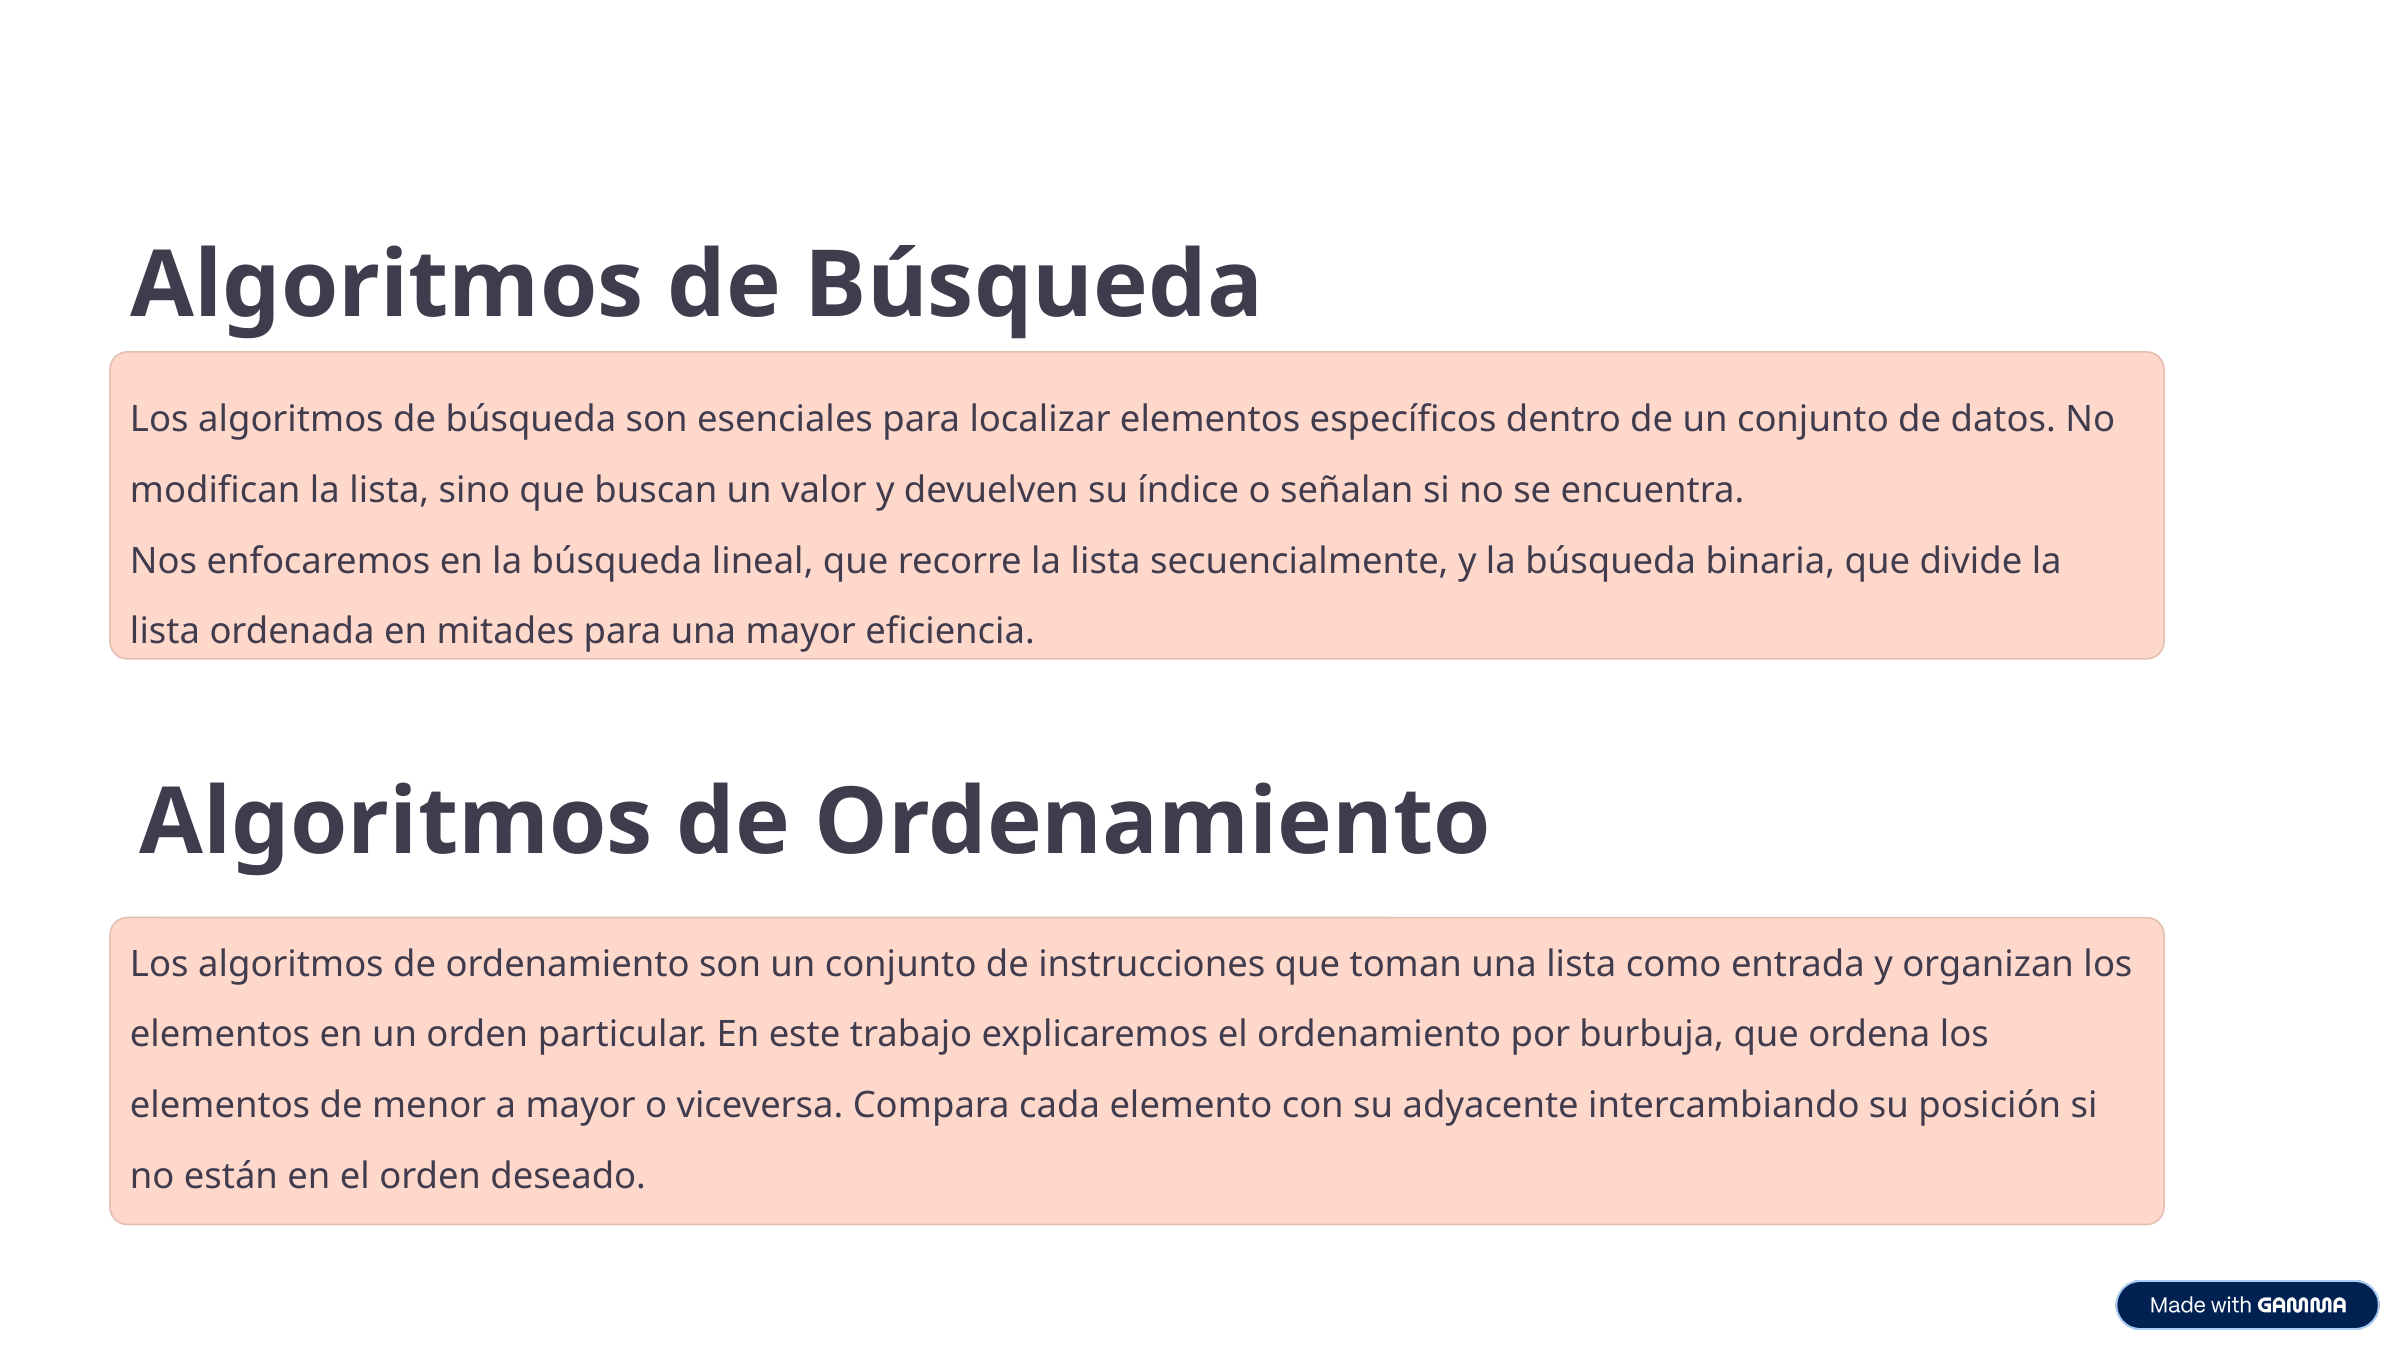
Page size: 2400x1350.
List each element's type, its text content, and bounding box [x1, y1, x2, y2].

text_box Algoritmos de Ordenamiento [139, 734, 1967, 851]
picture [2106, 1271, 2389, 1339]
text_box Los algoritmos de búsqueda son esenciales para localizar elementos específicos dentro de un conjunto de datos. No modifican la lista, sino que buscan un valor y devuelven su índice o señalan si no se encuentra. Nos enfocaremos en la búsqueda lineal, que recorre la lista secuencialmente, y la búsqueda binaria, que divide la lista ordenada en mitades para una mayor eficiencia. [109, 351, 2165, 659]
text_box Algoritmos de Búsqueda [130, 196, 1957, 313]
text_box Los algoritmos de ordenamiento son un conjunto de instrucciones que toman una lista como entrada y organizan los elementos en un orden particular. En este trabajo explicaremos el ordenamiento por burbuja, que ordena los elementos de menor a mayor o viceversa. Compara cada elemento con su adyacente intercambiando su posición si no están en el orden deseado. [109, 917, 2165, 1225]
